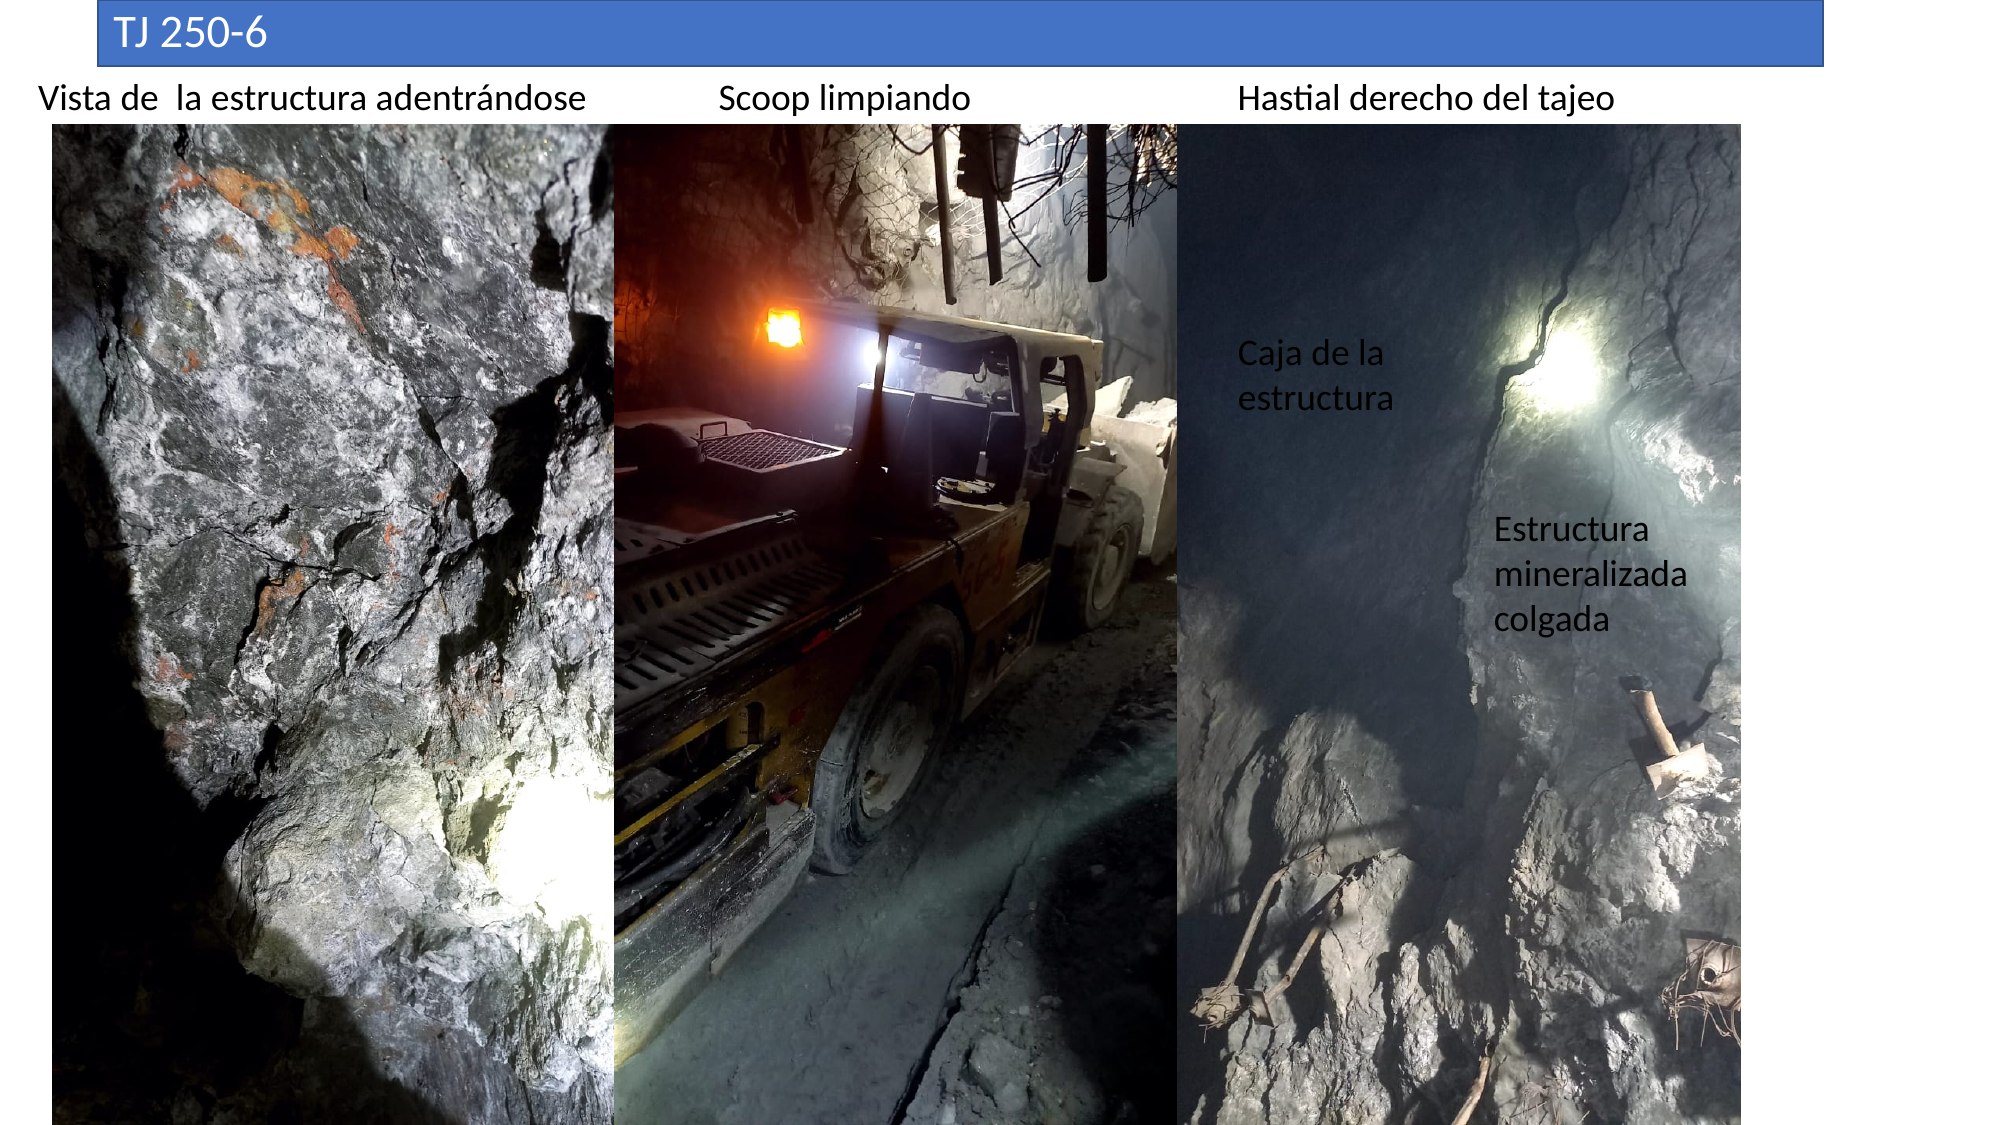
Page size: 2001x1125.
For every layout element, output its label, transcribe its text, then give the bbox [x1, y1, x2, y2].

text_box Vista de la estructura adentrándose [23, 65, 615, 126]
text_box Hastial derecho del tajeo [1223, 65, 1694, 124]
text_box Scoop limpiando [703, 65, 1129, 124]
text_box TJ 250-6 [97, 0, 1824, 67]
picture [52, 124, 1741, 1125]
